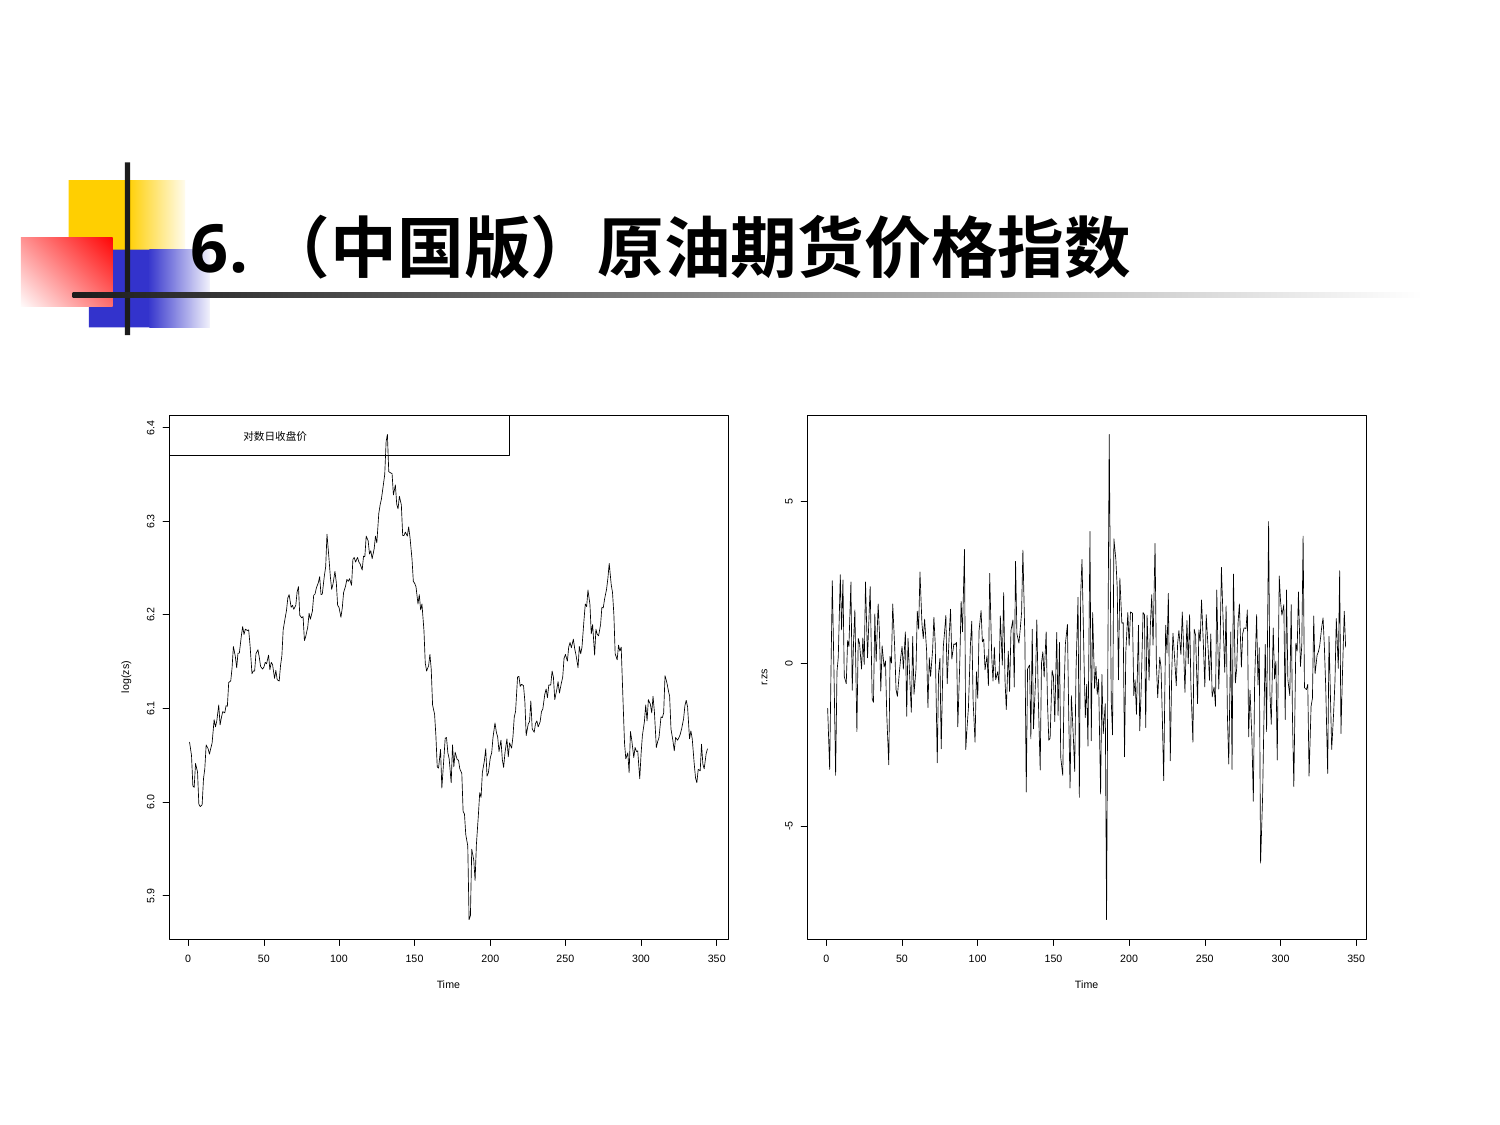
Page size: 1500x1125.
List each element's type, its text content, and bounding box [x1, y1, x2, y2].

title 6.（中国版）原油期货价格指数 [175, 105, 1455, 293]
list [116, 362, 1393, 1004]
